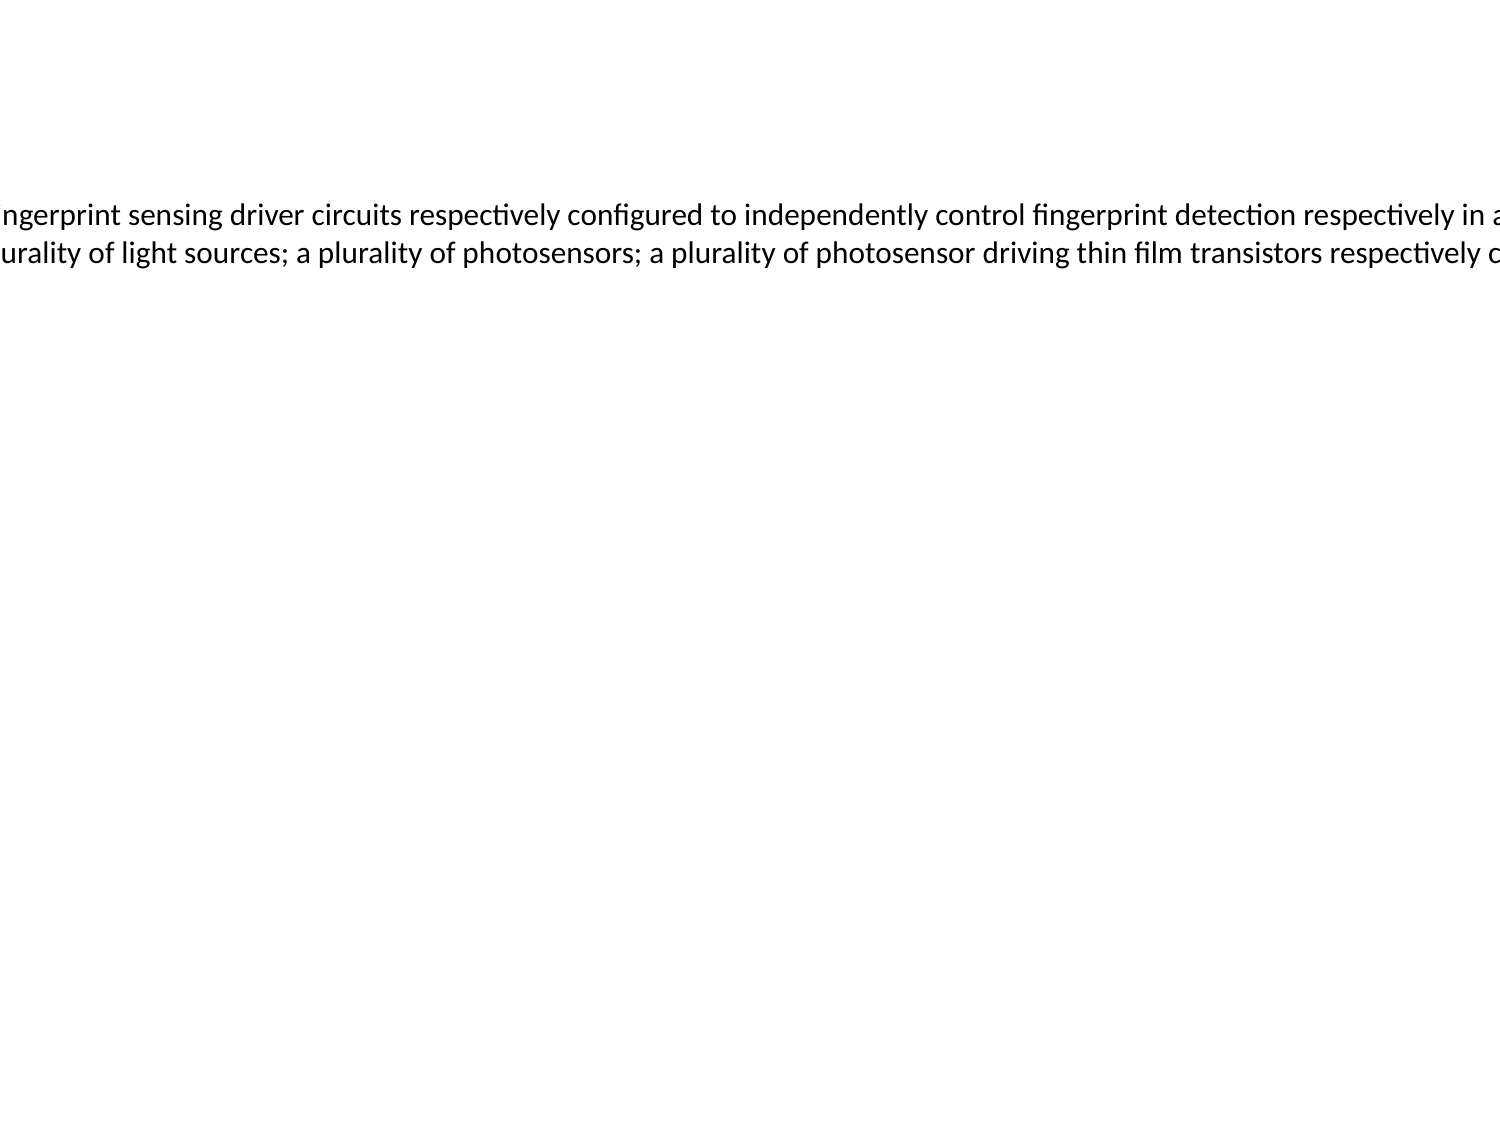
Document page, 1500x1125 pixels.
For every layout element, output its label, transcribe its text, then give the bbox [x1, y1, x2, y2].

text_box Patnet No:US20210333926A1 Title : Integrated fingerprint detection touch control display apparatus and integrated method of fingerprint detection, touch control, and image display Inventor:['Lei Wang', 'Haisheng Wang', 'Xiaoliang DING', 'Yingming Liu', 'Xueyou CAO', 'Xiaoquan HAI'] Company: ['BOETechnologyGroupCoLtd'] Filed Date : ['2018-09-13'] Abstract : The present application provides an integrated fingerprint detection touch control display apparatus. The integrated fingerprint detection touch control display apparatus includes a plurality of fingerprint sensing driver circuits respectively configured to independently control fingerprint detection respectively in a plurality of sensing regions in the integrated fingerprint detection touch control display apparatus; a touch sensing driver circuit configured to control touch detection in the integrated fingerprint detection touch control display apparatus; a counter substrate; and an array substrate facing the counter substrate. The array substrate includes a plurality of light sources; a plurality of photosensors; a plurality of photosensor driving thin film transistors respectively connected to the plurality of photosensors; a plurality of first gate lines respectively connected to the plurality of fingerprint sensing driver circuits; and a plurality of second gate lines connected to the touch sensing driver circuit for detecting a touch. [0, 0, 1500, 390]
